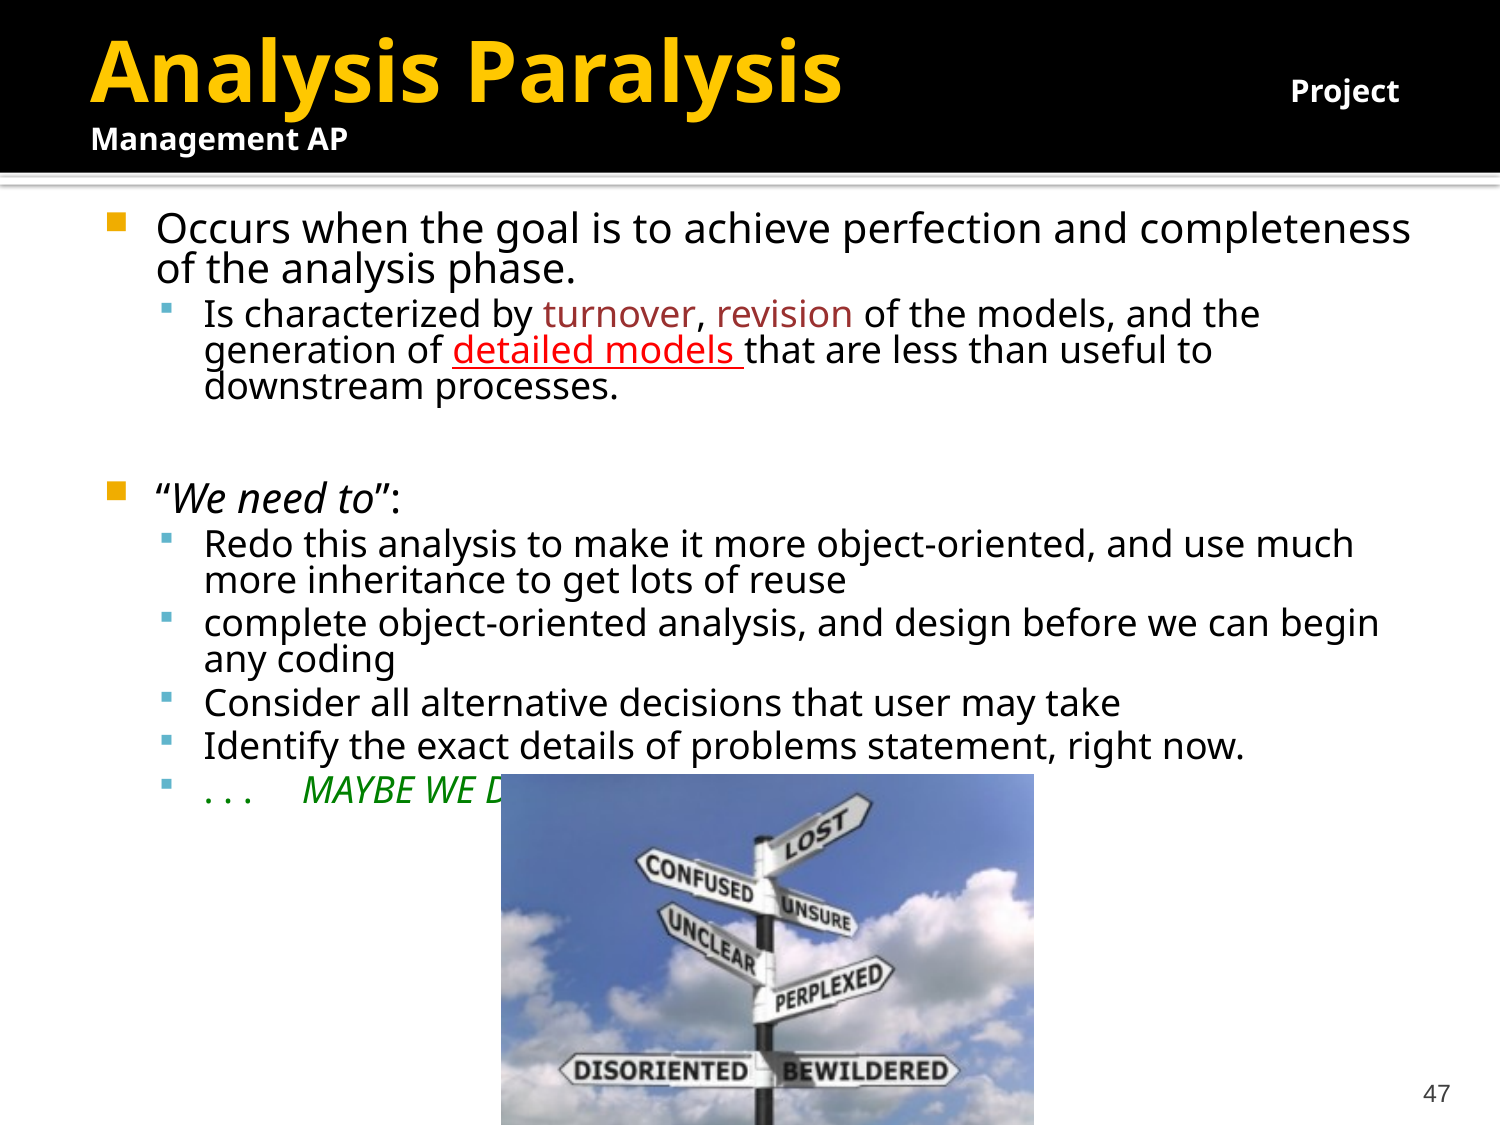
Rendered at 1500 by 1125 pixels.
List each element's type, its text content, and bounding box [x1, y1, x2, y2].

list Occurs when the goal is to achieve perfection and completeness of the analysis phase. Is characterized by turnover, revision of the models, and the generation of detailed models that are less than useful to downstream processes. “We need to”: Redo this analysis to make it more object-oriented, and use much more inheritance to get lots of reuse complete object-oriented analysis, and design before we can begin any coding Consider all alternative decisions that user may take Identify the exact details of problems statement, right now. . . . MAYBE WE DON’T NEED ANY OF THESE !!! [75, 196, 1459, 752]
picture [501, 774, 1034, 1125]
slide_number 47 [1345, 1062, 1467, 1108]
title Analysis Paralysis Project Management AP [75, 24, 1500, 149]
